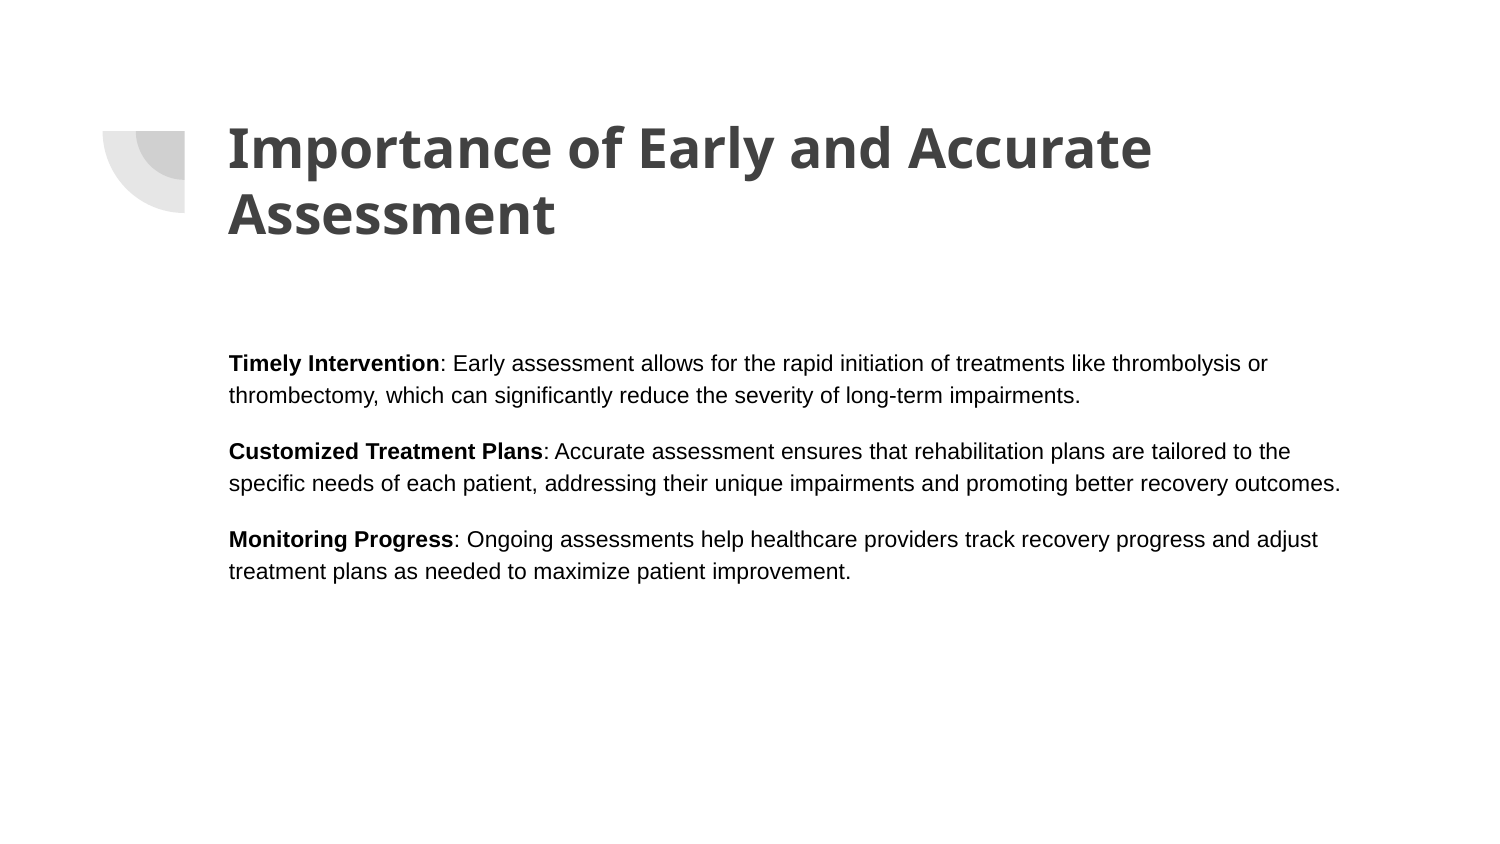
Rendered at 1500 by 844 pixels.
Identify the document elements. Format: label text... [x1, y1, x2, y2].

title Importance of Early and Accurate Assessment [213, 98, 1368, 263]
list Timely Intervention: Early assessment allows for the rapid initiation of treatments like thrombolysis or thrombectomy, which can significantly reduce the severity of long-term impairments. Customized Treatment Plans: Accurate assessment ensures that rehabilitation plans are tailored to the specific needs of each patient, addressing their unique impairments and promoting better recovery outcomes. Monitoring Progress: Ongoing assessments help healthcare providers track recovery progress and adjust treatment plans as needed to maximize patient improvement. [213, 329, 1368, 634]
